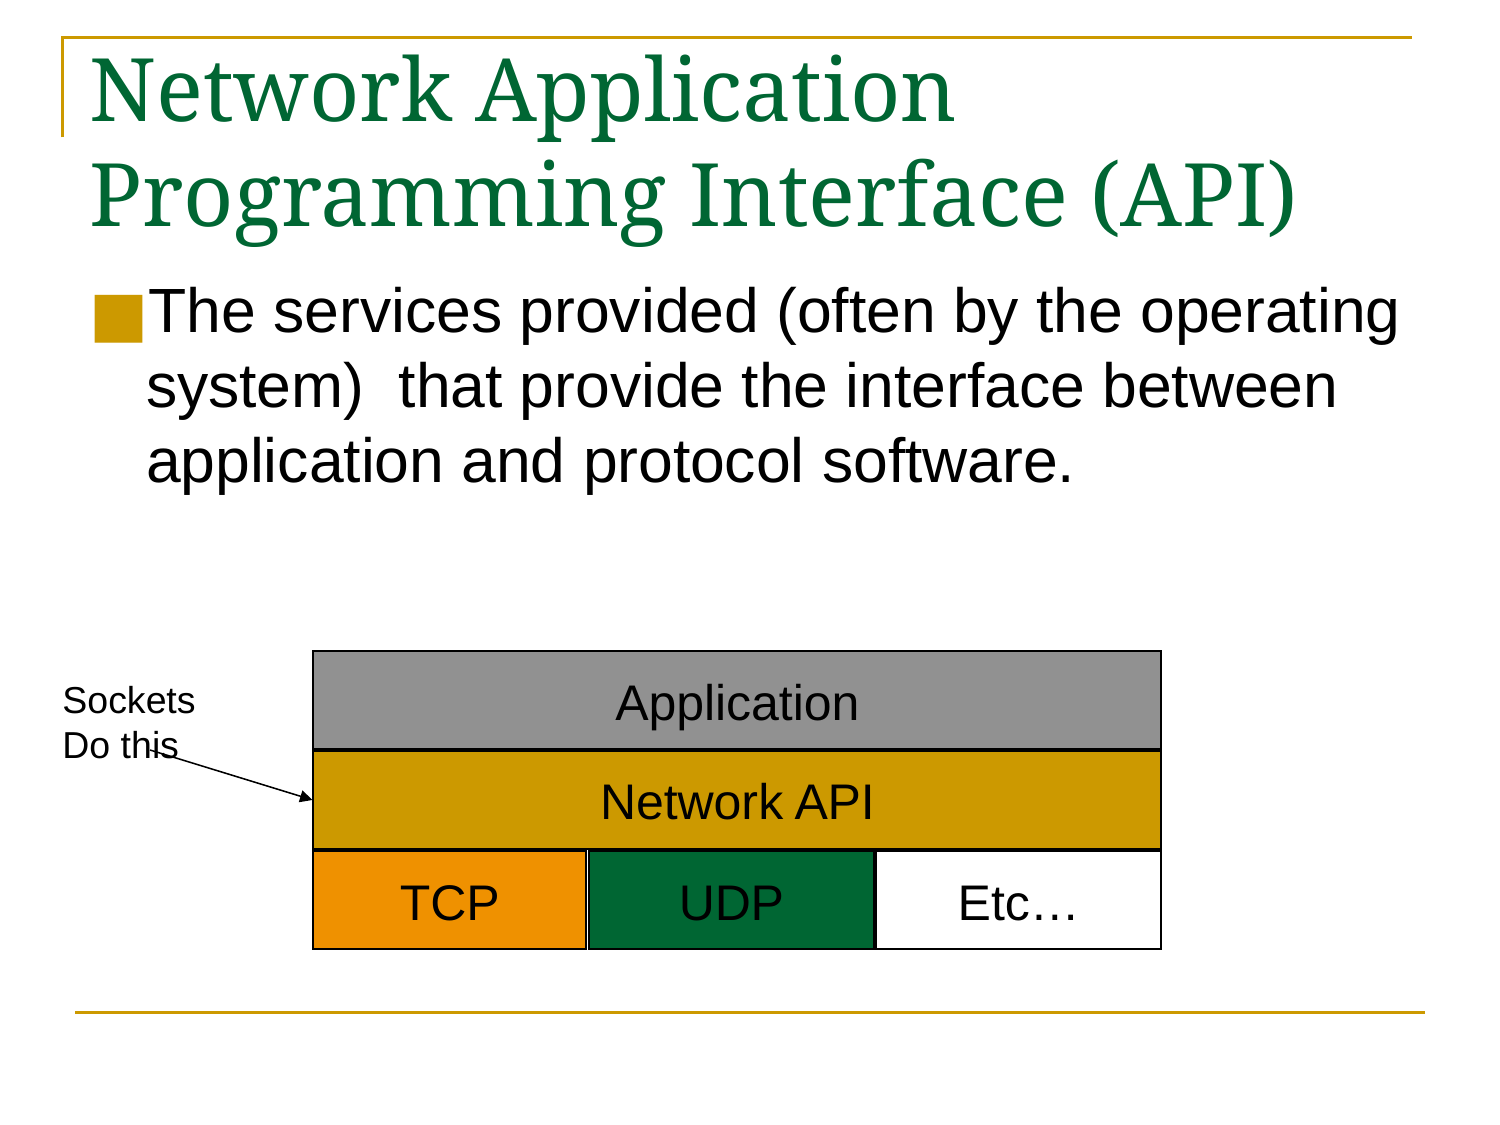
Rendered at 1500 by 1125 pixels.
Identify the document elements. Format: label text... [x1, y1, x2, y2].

text_box Etc… [876, 850, 1162, 949]
text_box Sockets Do this [47, 668, 211, 774]
text_box Network API [313, 751, 1162, 849]
title Network Application Programming Interface (API) [75, 45, 1425, 233]
list The services provided (often by the operating system) that provide the interface between application and protocol software. [75, 262, 1425, 566]
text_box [149, 749, 313, 801]
text_box TCP [313, 850, 587, 949]
text_box UDP [588, 850, 874, 949]
text_box Application [313, 650, 1162, 749]
